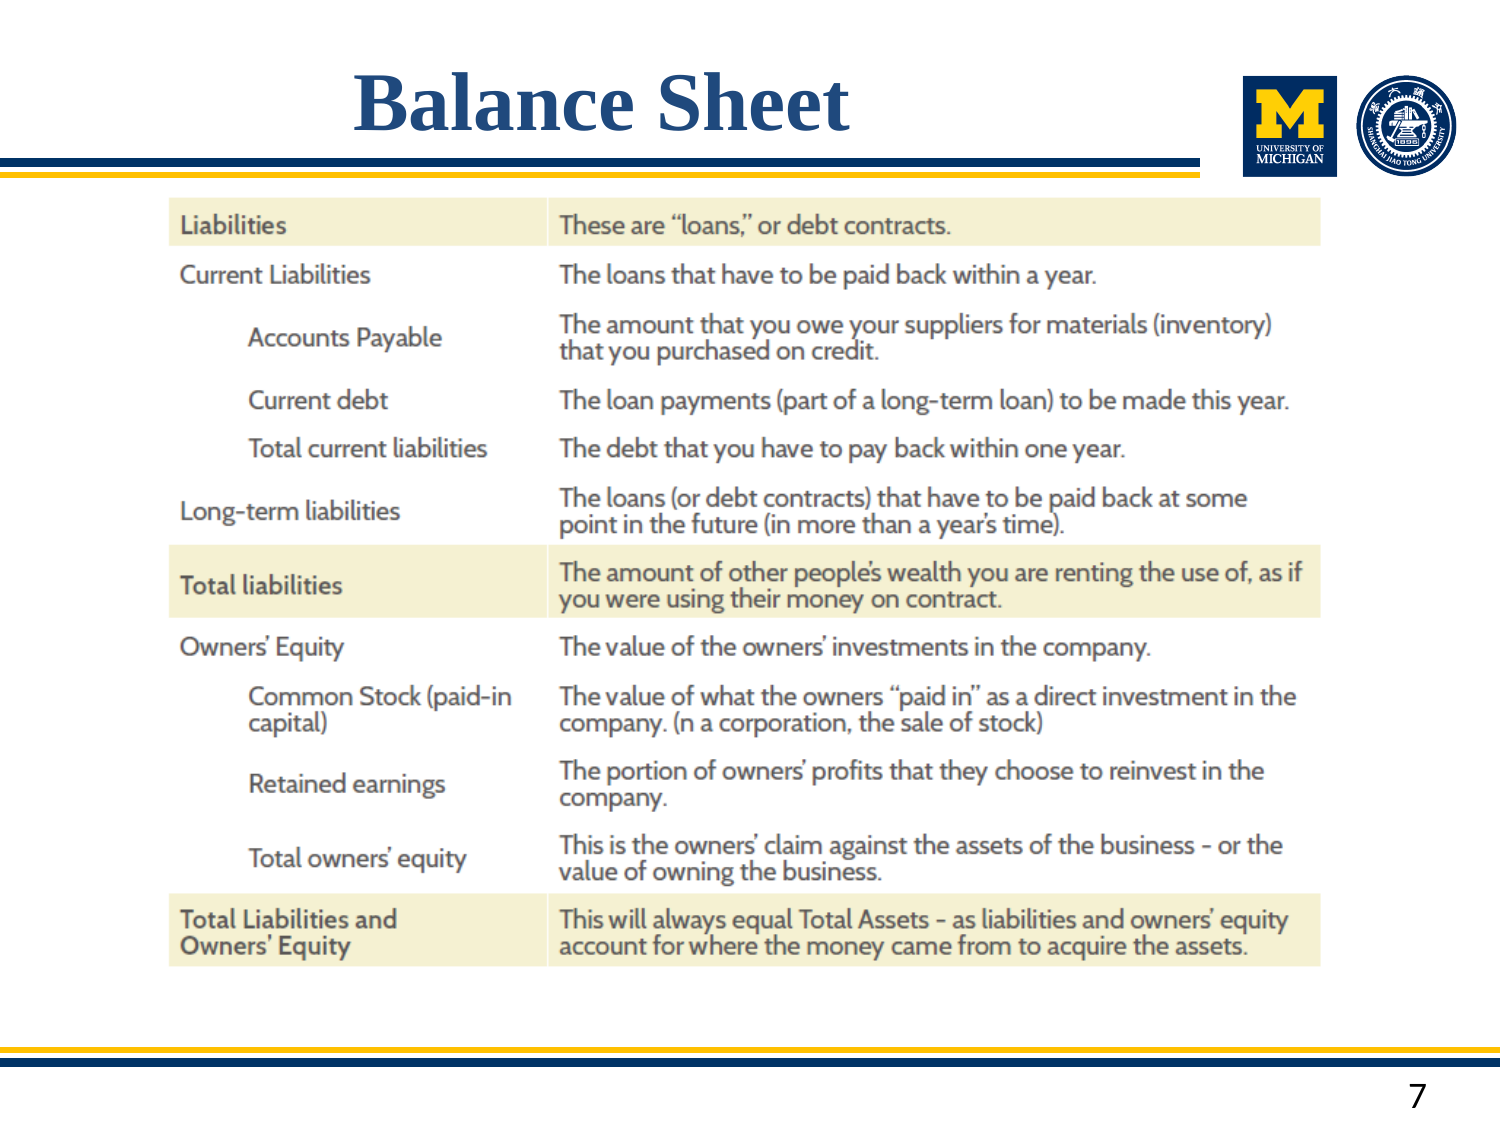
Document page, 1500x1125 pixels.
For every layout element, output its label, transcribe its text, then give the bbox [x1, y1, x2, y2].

picture [159, 194, 1331, 987]
title Balance Sheet [41, 32, 1164, 163]
picture [1228, 68, 1463, 182]
